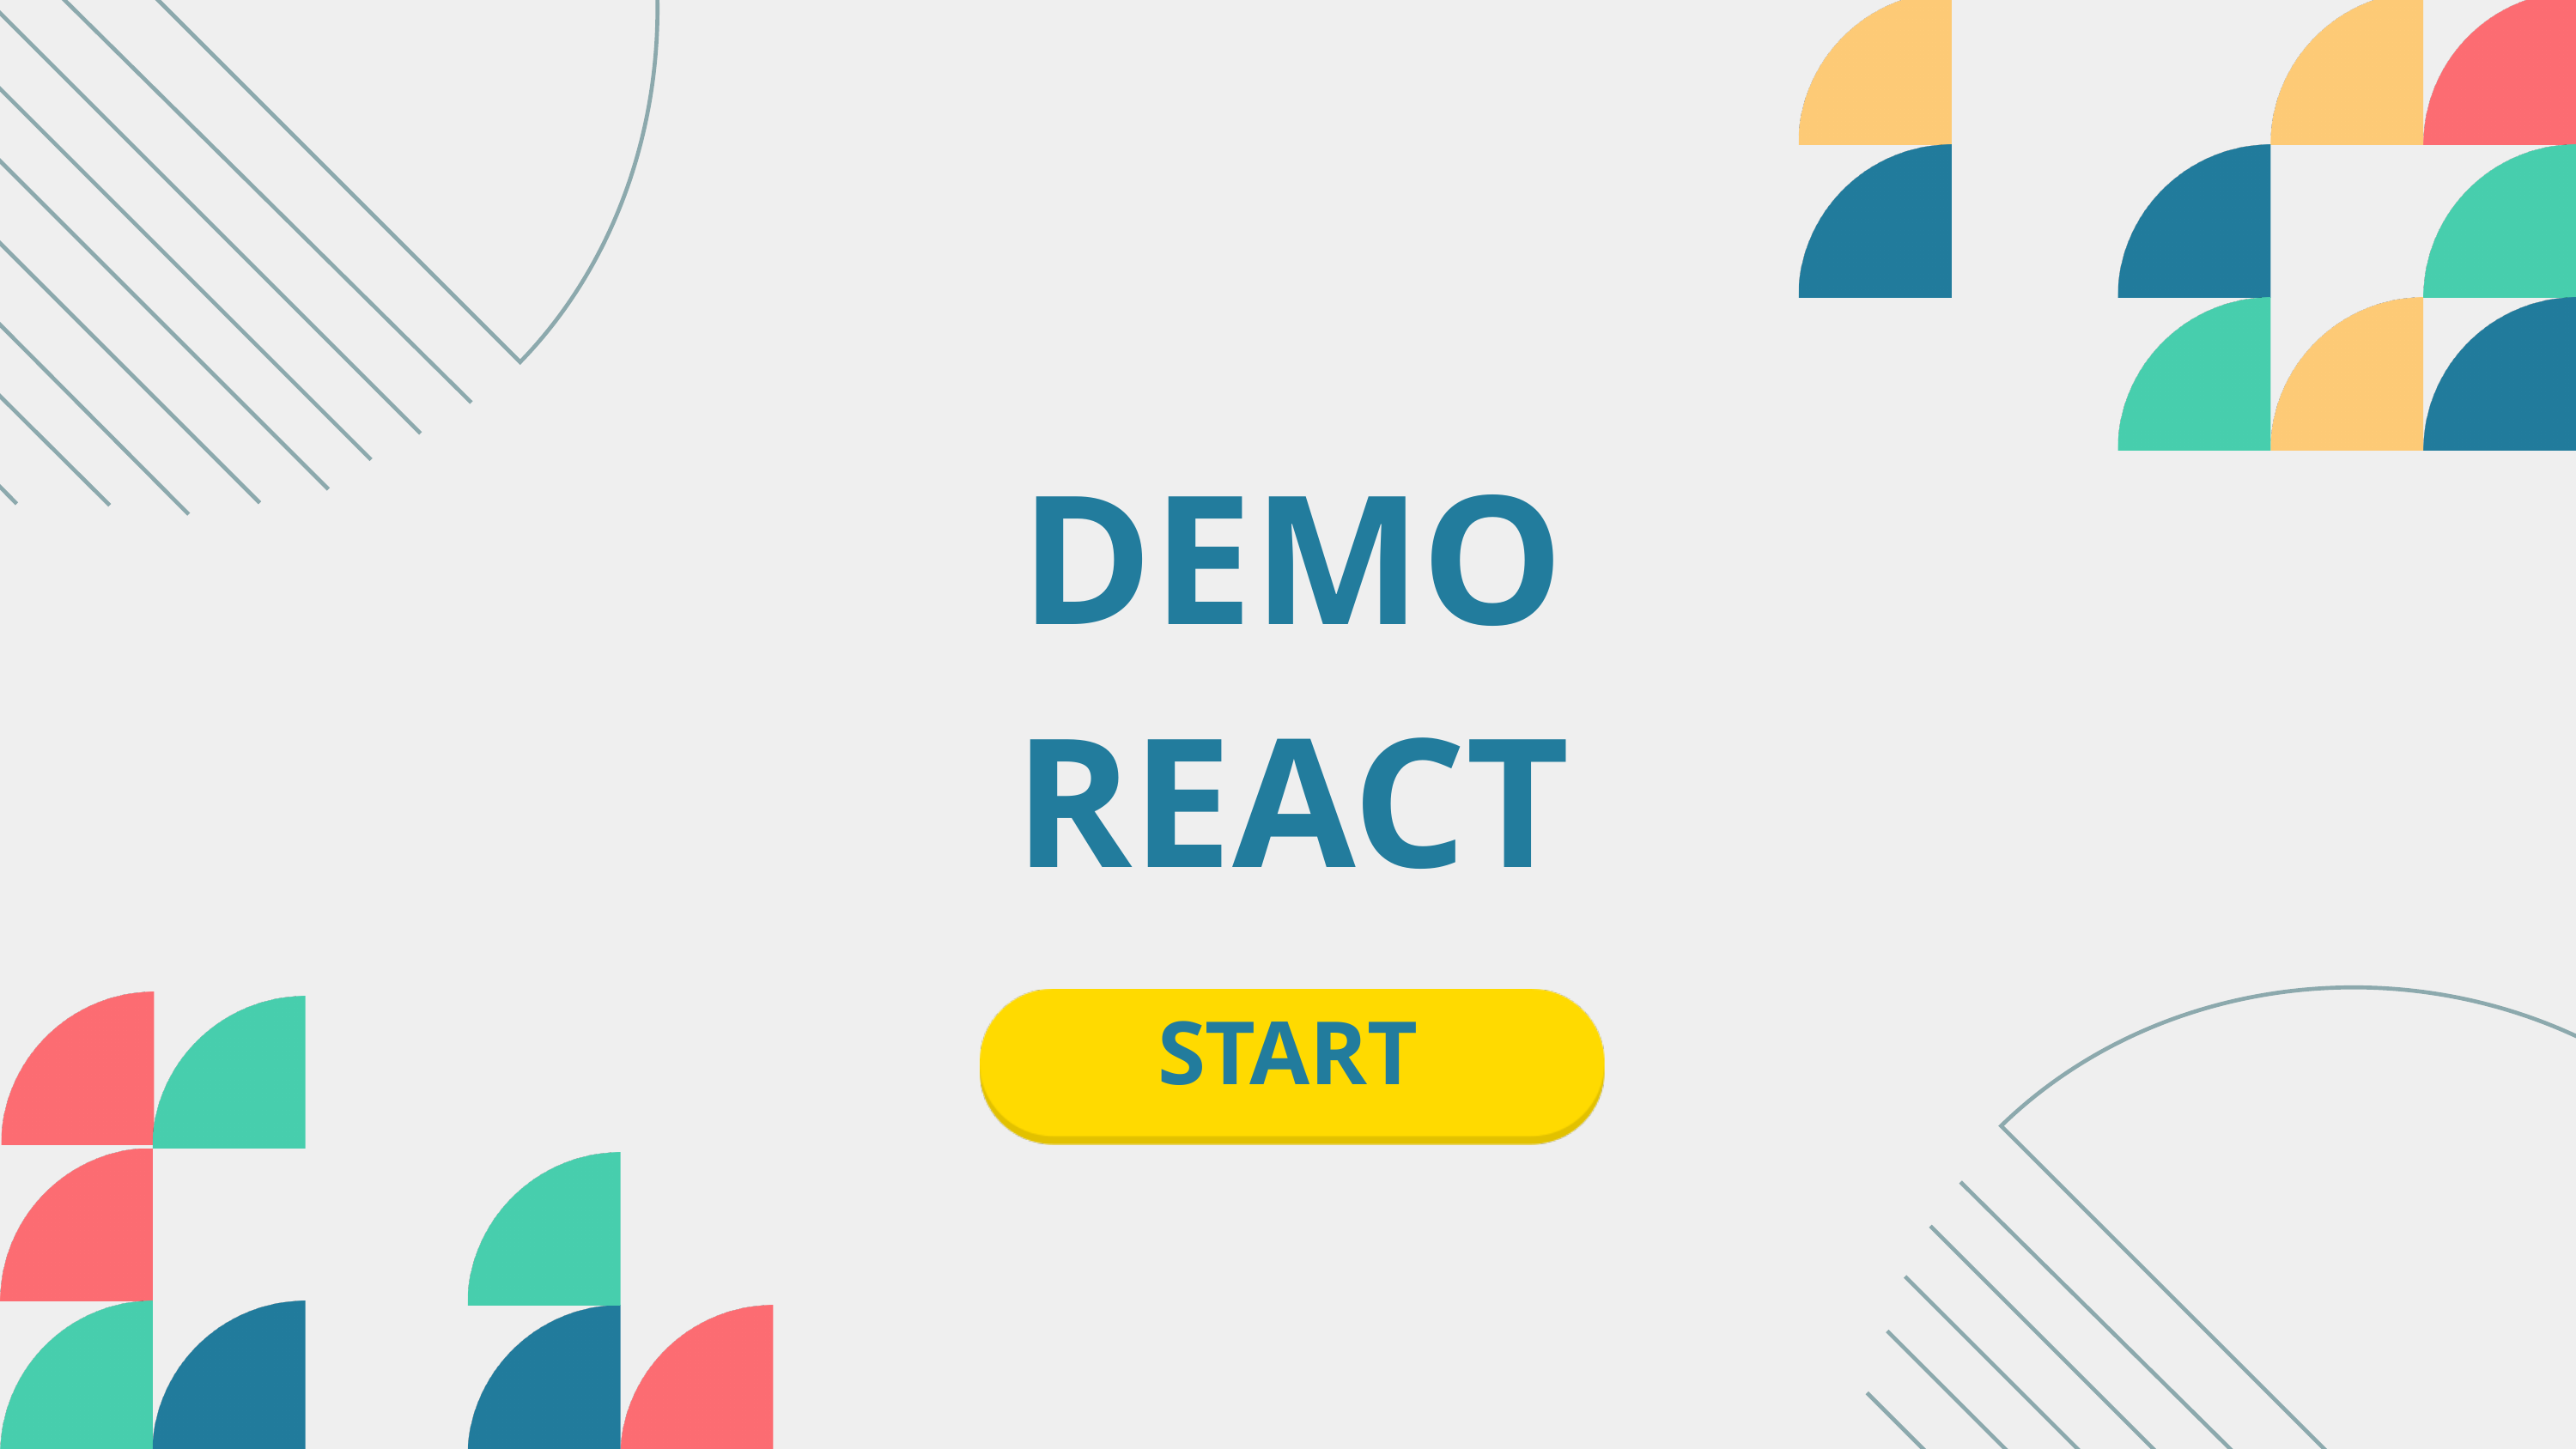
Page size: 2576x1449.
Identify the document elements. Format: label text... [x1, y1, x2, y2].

text_box [2271, 297, 2424, 451]
text_box [0, 1300, 152, 1449]
text_box [1798, 0, 1952, 144]
text_box [620, 1305, 774, 1449]
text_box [0, 0, 851, 67]
text_box [467, 1306, 620, 1449]
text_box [2025, 1066, 2576, 1449]
text_box [467, 1152, 621, 1306]
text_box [923, 989, 1653, 1145]
text_box [2424, 297, 2576, 451]
text_box [1798, 144, 1952, 298]
text_box [2423, 144, 2576, 297]
text_box [152, 996, 306, 1149]
text_box [1, 991, 155, 1145]
text_box [152, 1300, 306, 1449]
text_box [2117, 297, 2271, 451]
text_box [2424, 0, 2576, 144]
text_box [2117, 144, 2271, 297]
text_box DEMO [544, 482, 2041, 661]
text_box [0, 1149, 153, 1300]
text_box [2270, 0, 2424, 145]
text_box REACT [544, 724, 2040, 904]
